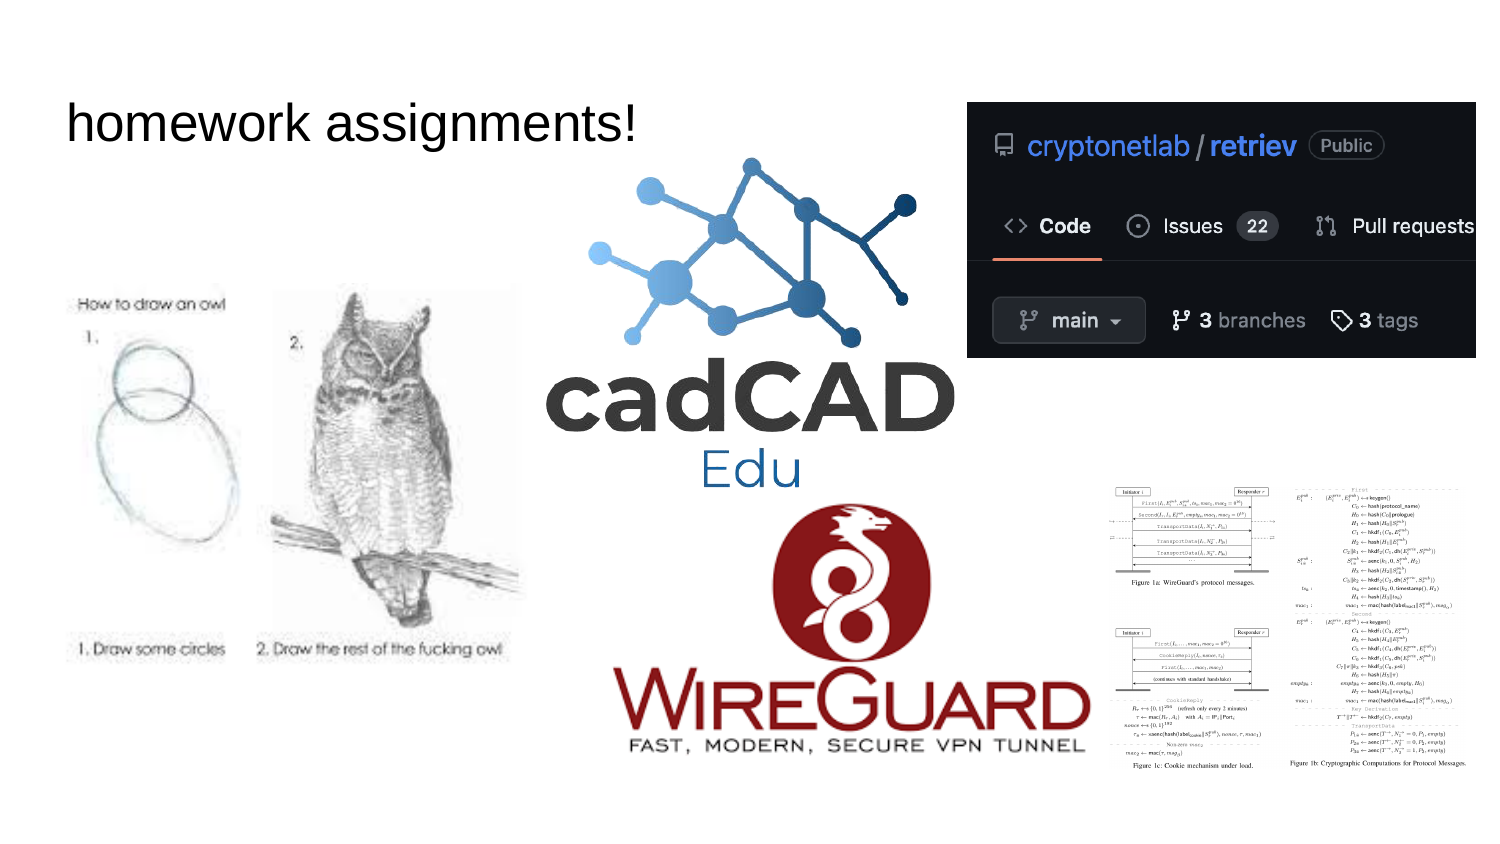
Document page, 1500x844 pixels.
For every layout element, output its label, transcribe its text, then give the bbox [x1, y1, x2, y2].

picture [1109, 487, 1466, 770]
picture [50, 283, 533, 696]
picture [609, 500, 1095, 757]
picture [545, 156, 955, 489]
title homework assignments! [51, 72, 1449, 167]
picture [967, 102, 1476, 358]
